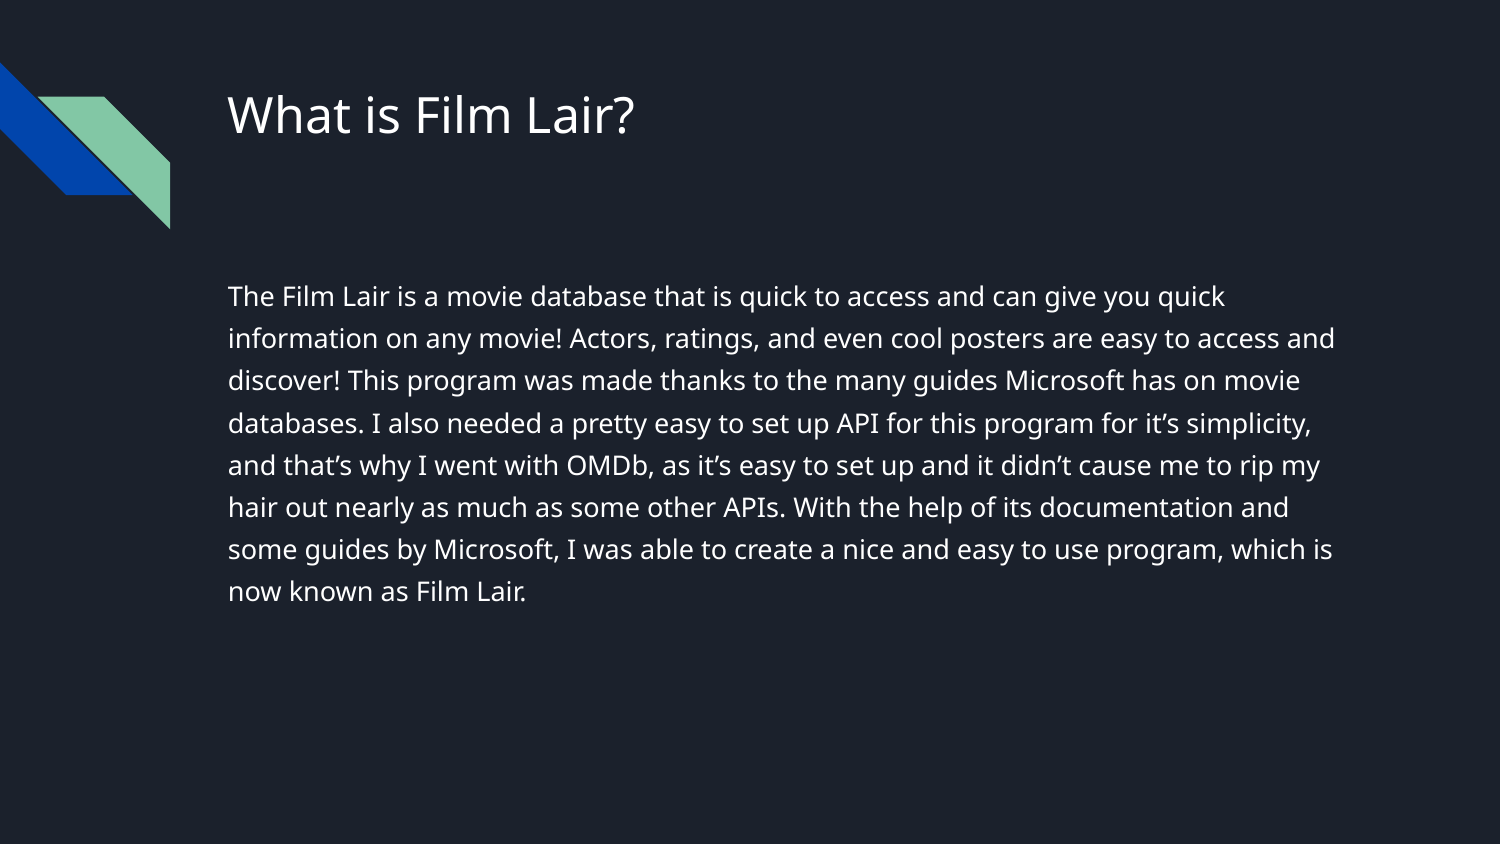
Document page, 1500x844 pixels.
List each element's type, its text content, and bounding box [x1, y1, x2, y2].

list The Film Lair is a movie database that is quick to access and can give you quick information on any movie! Actors, ratings, and even cool posters are easy to access and discover! This program was made thanks to the many guides Microsoft has on movie databases. I also needed a pretty easy to set up API for this program for it’s simplicity, and that’s why I went with OMDb, as it’s easy to set up and it didn’t cause me to rip my hair out nearly as much as some other APIs. With the help of its documentation and some guides by Microsoft, I was able to create a nice and easy to use program, which is now known as Film Lair. [212, 257, 1368, 735]
title What is Film Lair? [212, 64, 1368, 215]
